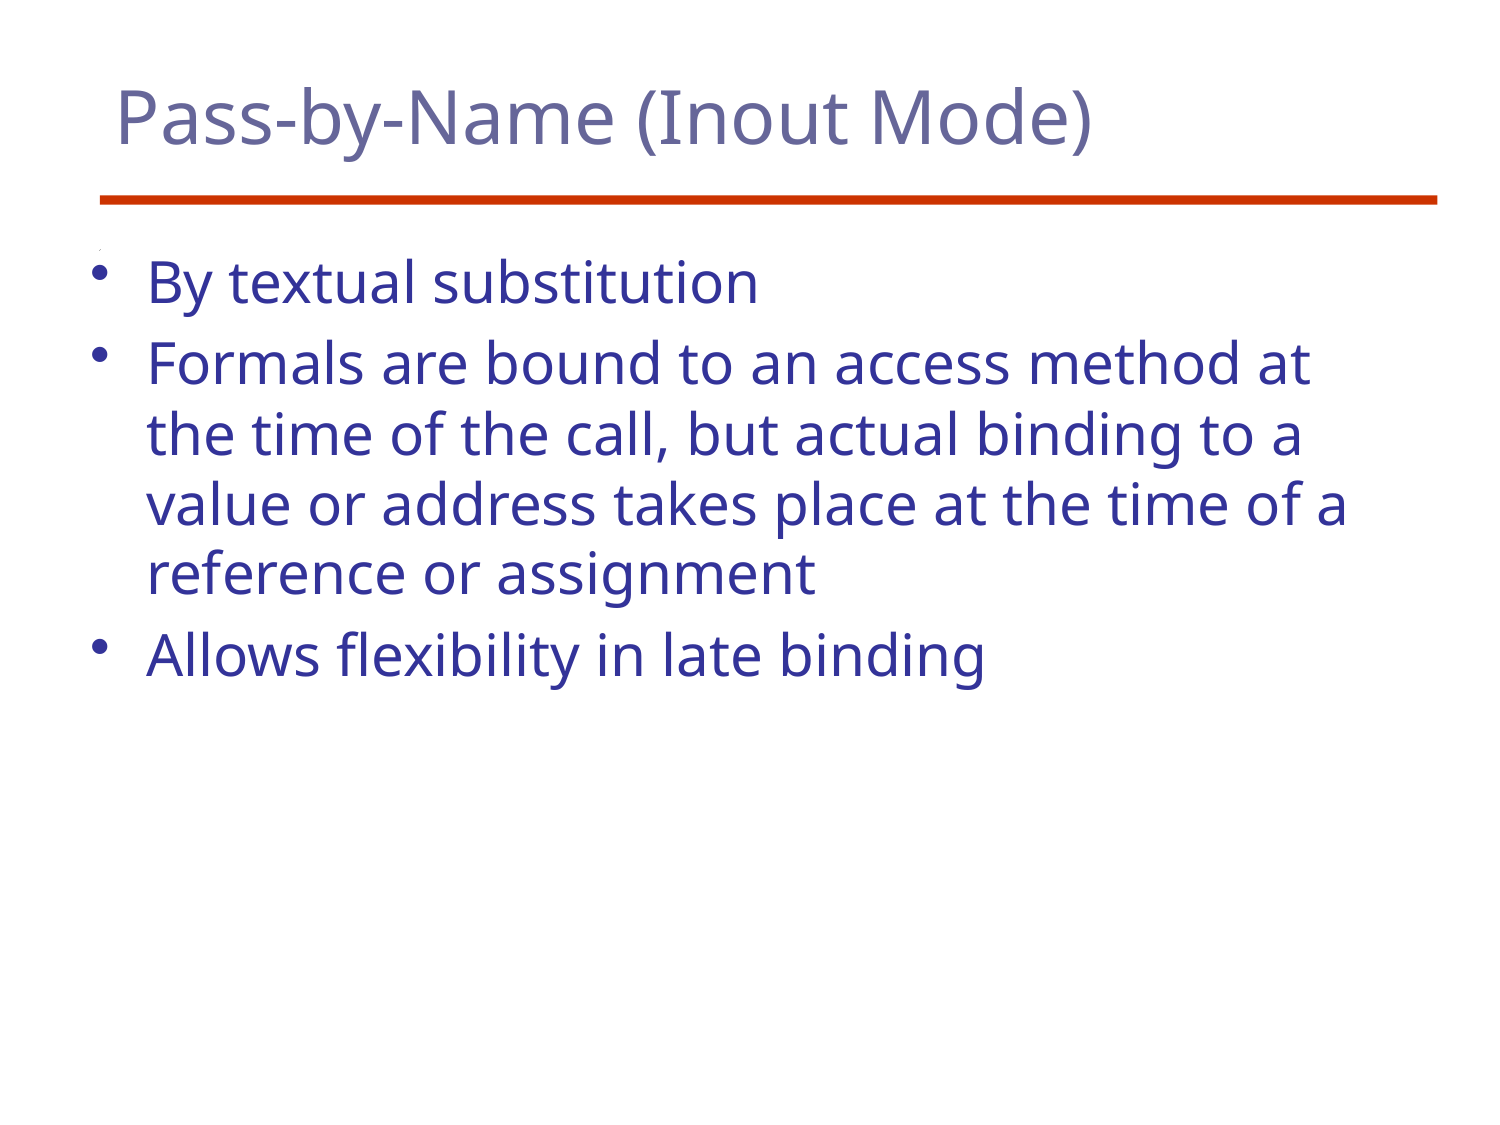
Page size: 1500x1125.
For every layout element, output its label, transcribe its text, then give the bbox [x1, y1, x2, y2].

title Pass-by-Name (Inout Mode) [99, 62, 1438, 250]
list By textual substitution Formals are bound to an access method at the time of the call, but actual binding to a value or address takes place at the time of a reference or assignment Allows flexibility in late binding [75, 237, 1413, 988]
